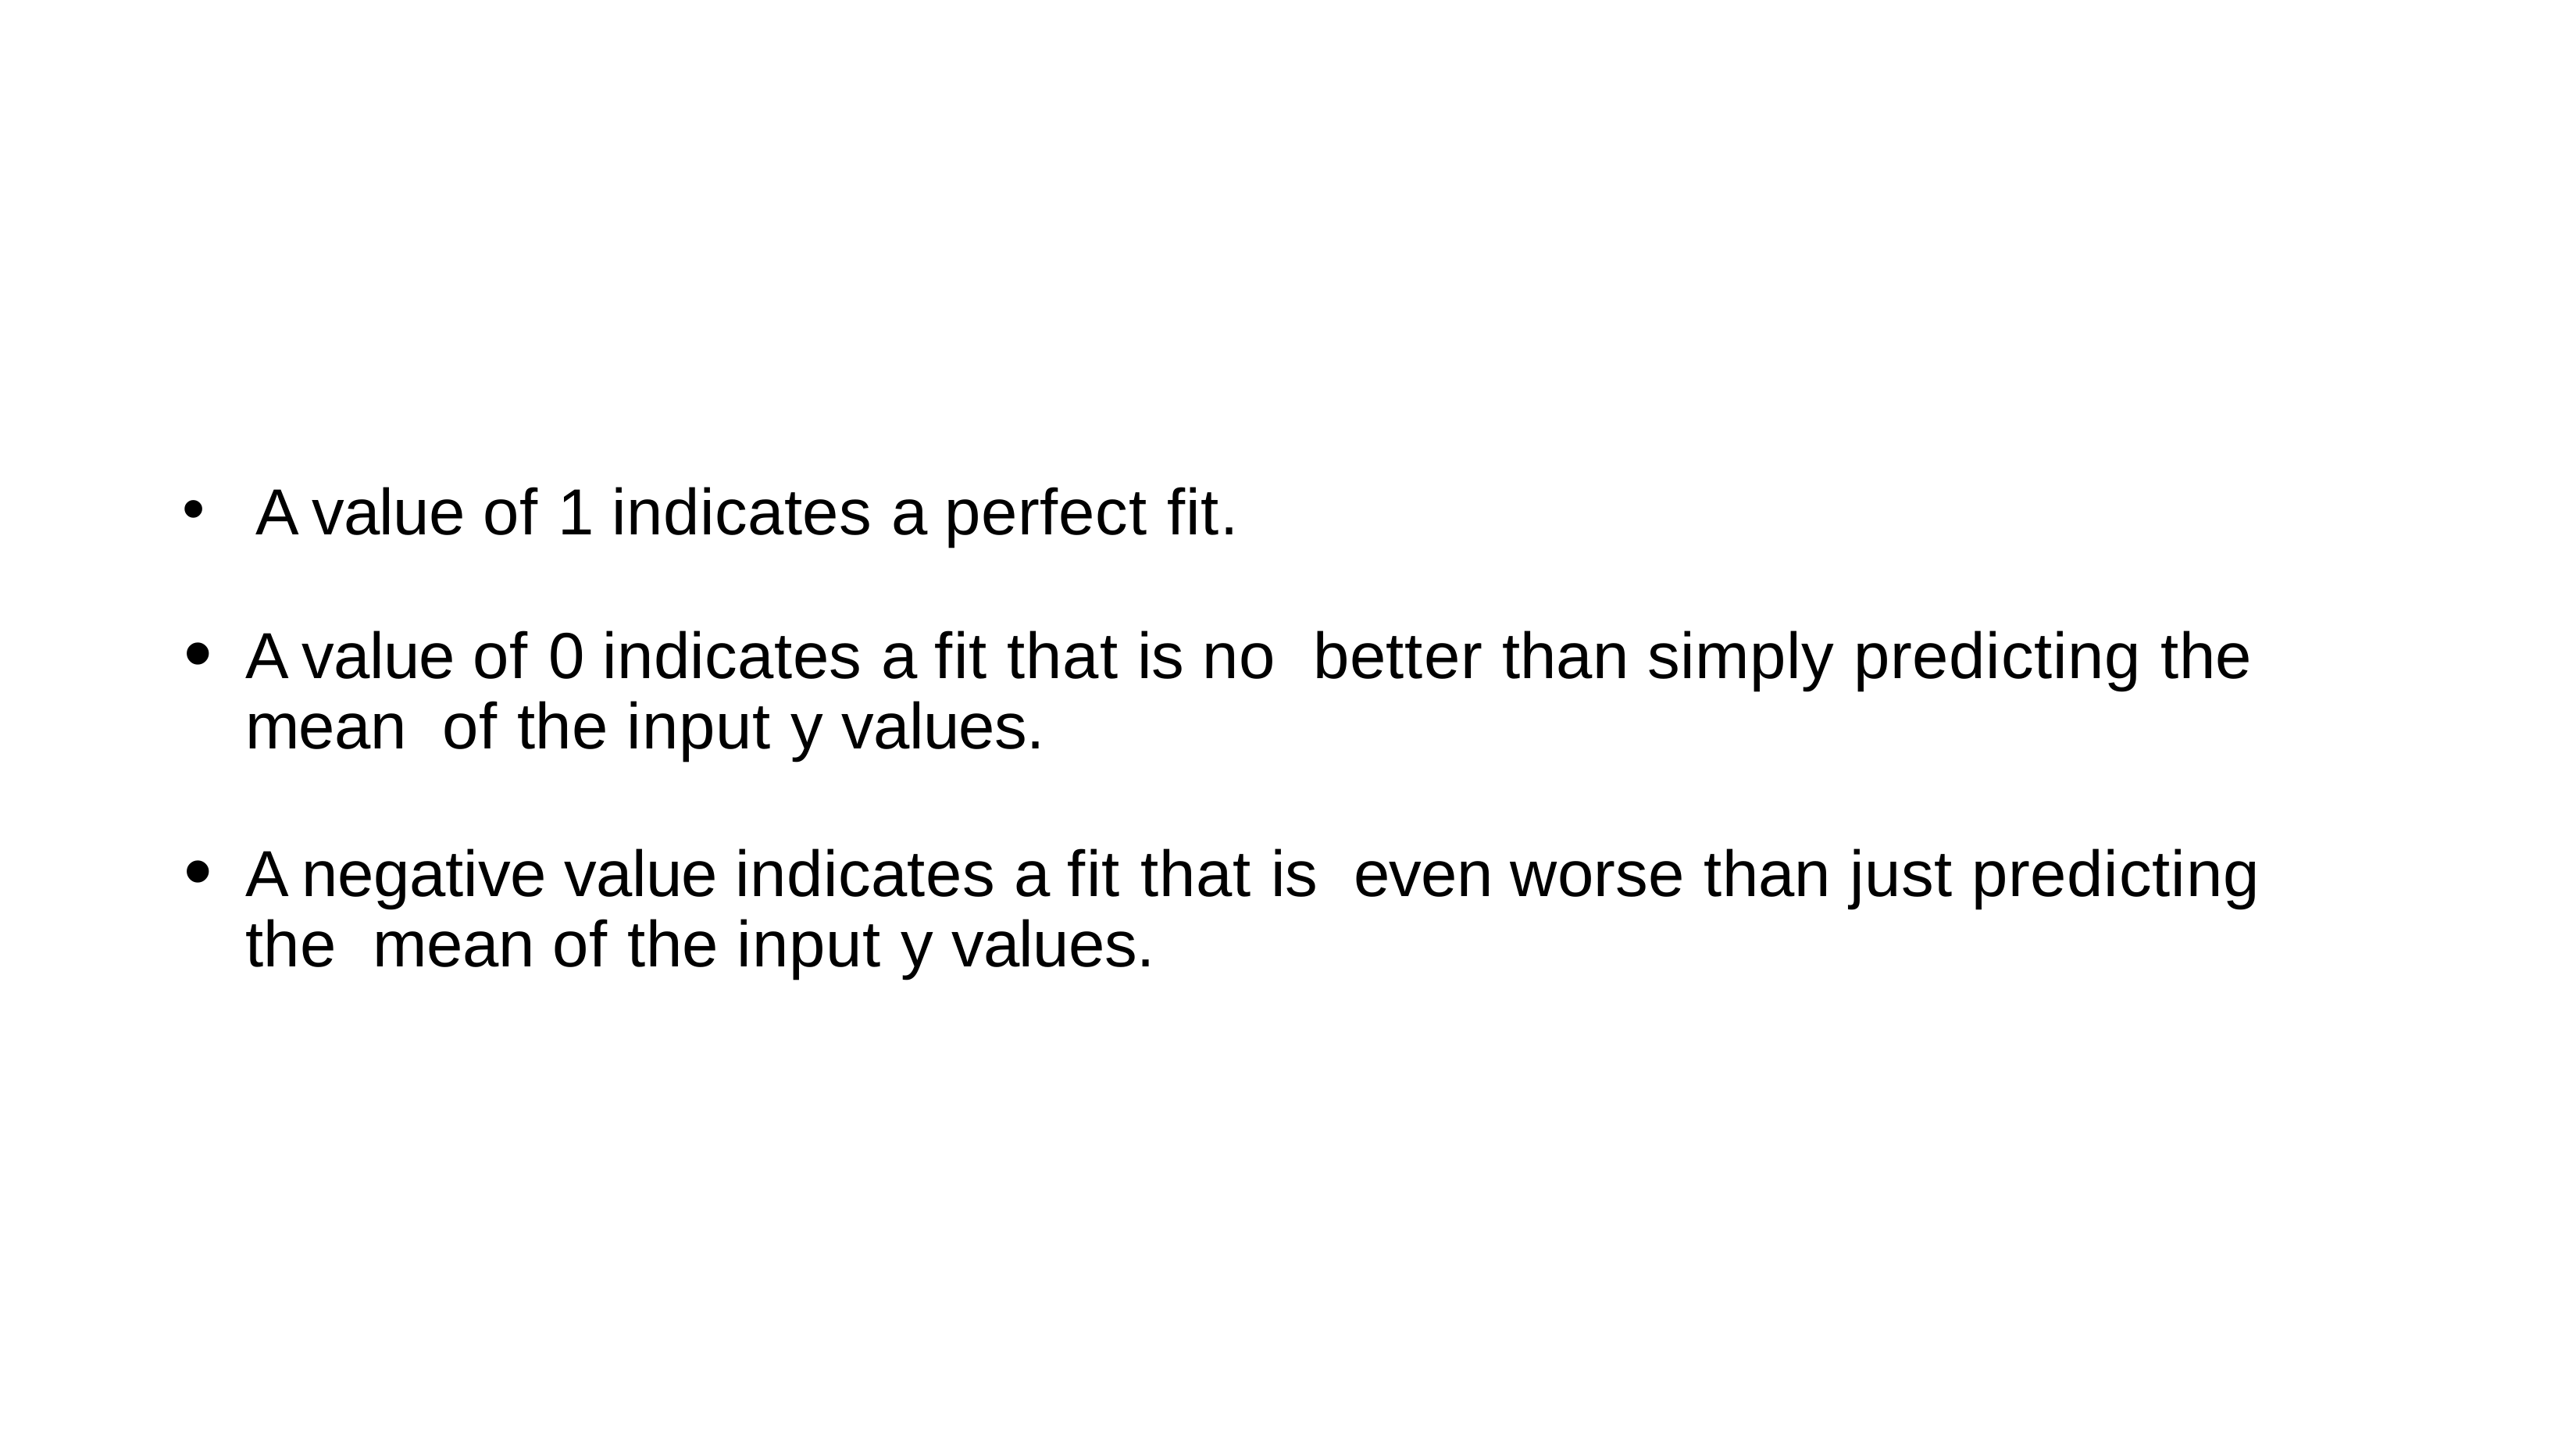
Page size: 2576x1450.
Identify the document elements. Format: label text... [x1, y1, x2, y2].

list A value of 1 indicates a perfect fit. A value of 0 indicates a fit that is no better than simply predicting the mean of the input y values. A negative value indicates a fit that is even worse than just predicting the mean of the input y values. [182, 469, 2394, 1021]
